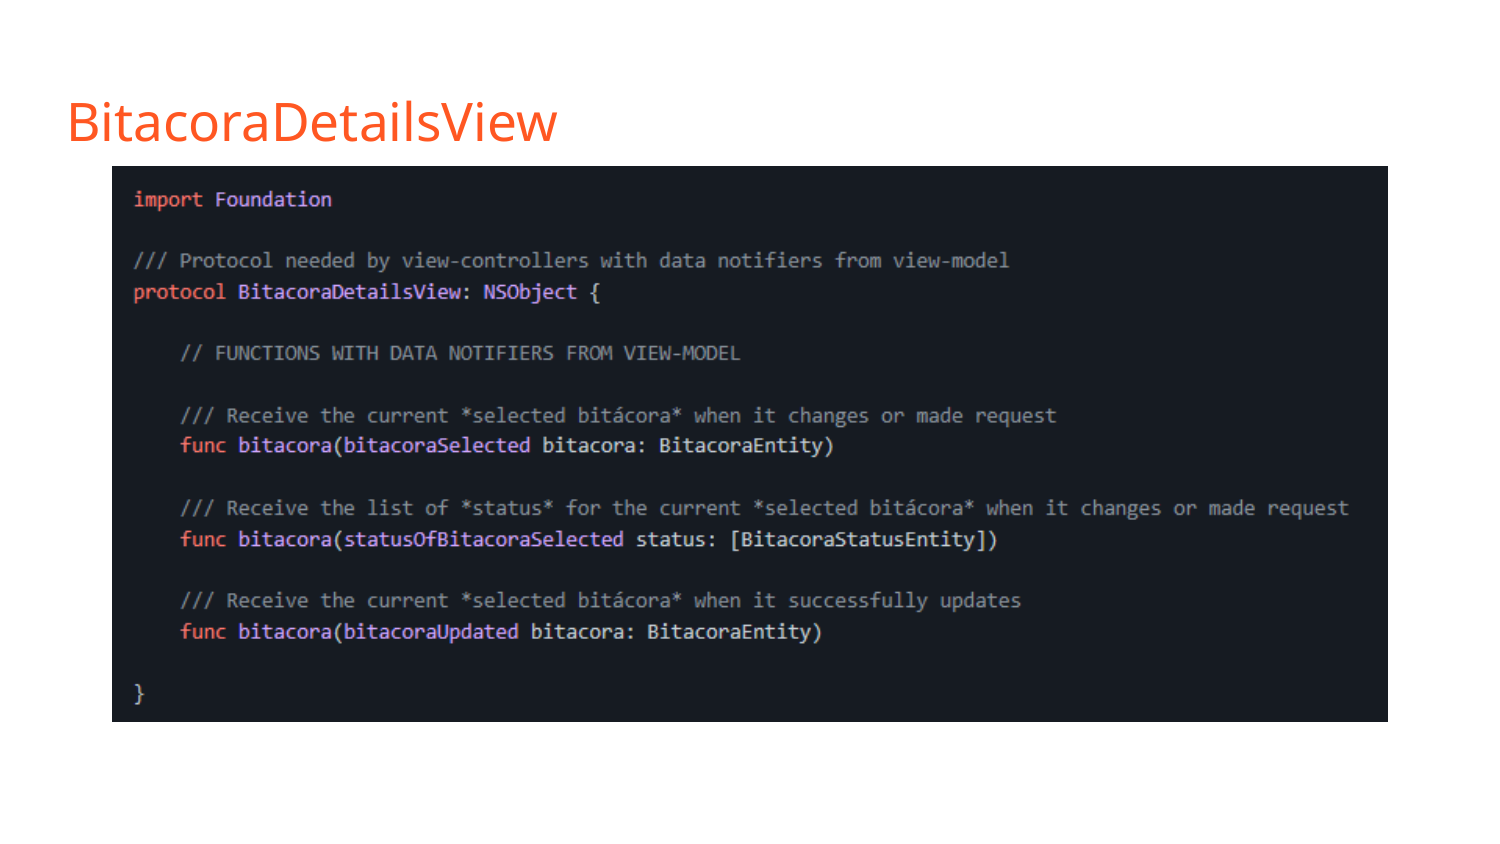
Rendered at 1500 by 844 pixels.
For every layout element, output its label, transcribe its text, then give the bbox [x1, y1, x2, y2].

title BitacoraDetailsView [51, 72, 1449, 167]
picture [112, 166, 1388, 722]
